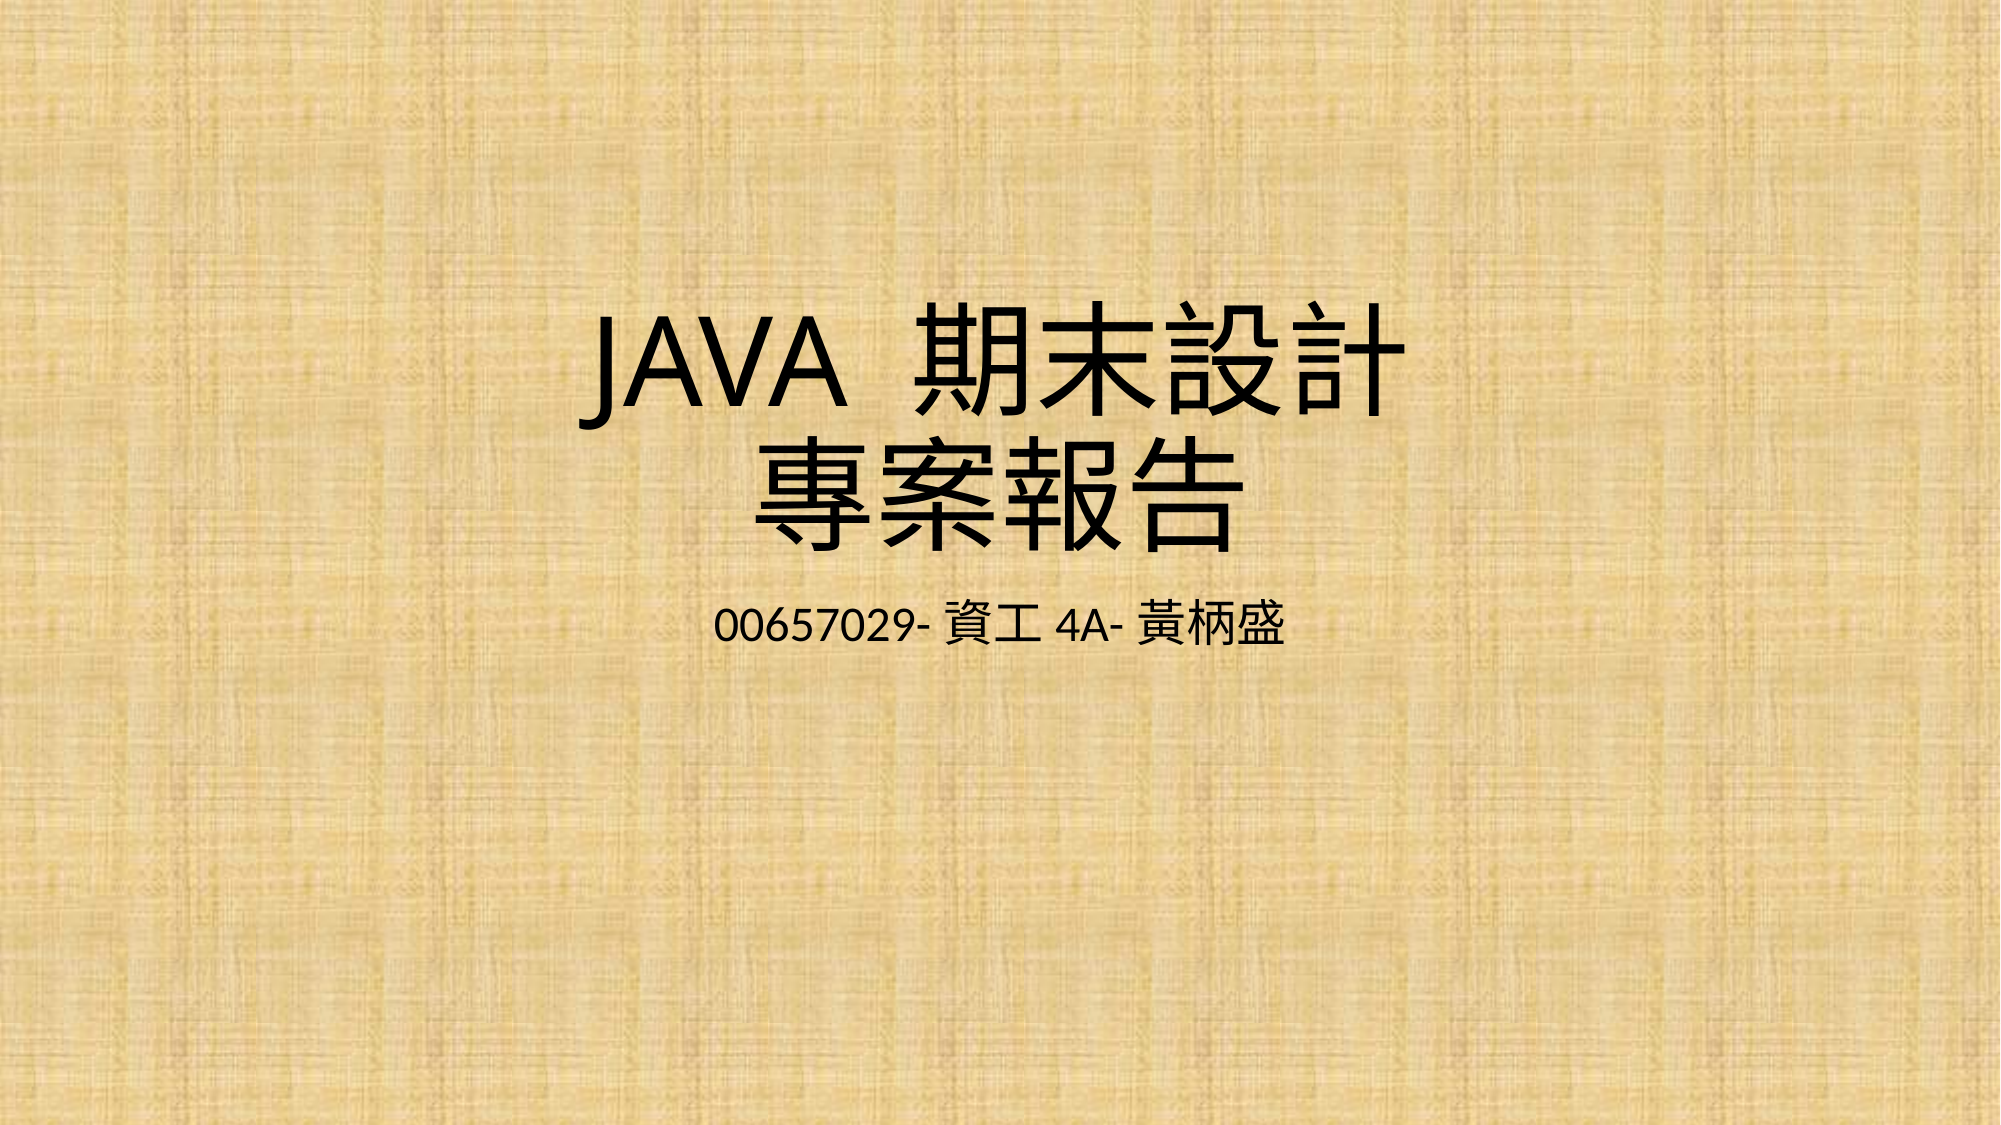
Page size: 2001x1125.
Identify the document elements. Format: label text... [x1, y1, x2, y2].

subtitle 00657029-資工4A-黃柄盛 [249, 590, 1750, 863]
picture [0, 0, 2001, 1125]
title JAVA 期末設計 專案報告 [249, 184, 1750, 576]
